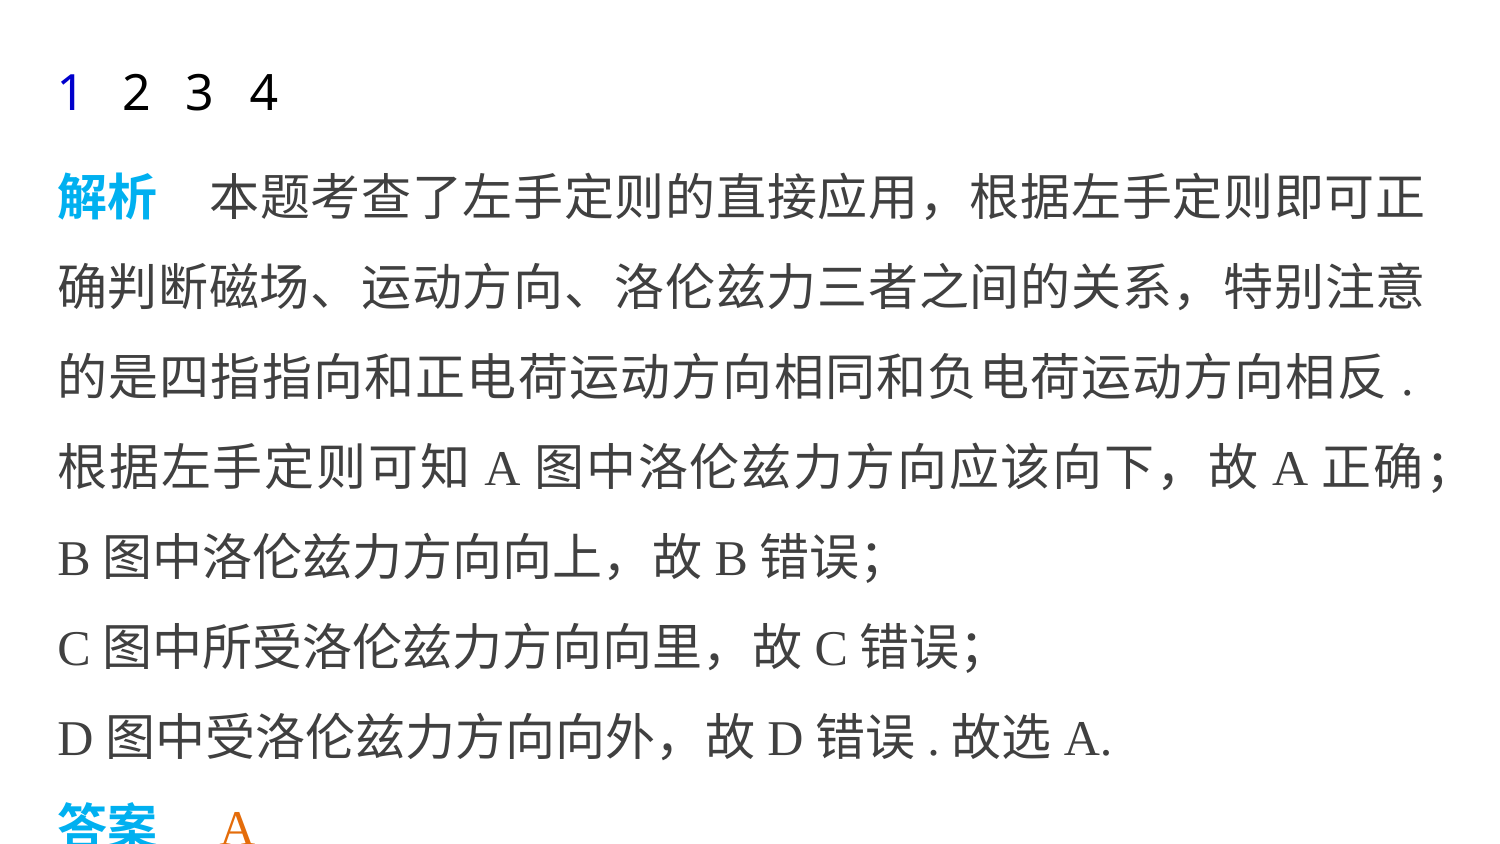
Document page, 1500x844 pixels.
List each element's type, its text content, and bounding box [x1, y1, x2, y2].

text_box 4 [232, 54, 290, 127]
text_box 3 [168, 54, 225, 127]
text_box 1 [39, 54, 97, 127]
text_box 解析 本题考查了左手定则的直接应用，根据左手定则即可正确判断磁场、运动方向、洛伦兹力三者之间的关系，特别注意的是四指指向和正电荷运动方向相同和负电荷运动方向相反.根据左手定则可知A图中洛伦兹力方向应该向下，故A正确； B图中洛伦兹力方向向上，故B错误； C图中所受洛伦兹力方向向里，故C错误； D图中受洛伦兹力方向向外，故D错误.故选A. 答案 A [42, 127, 1441, 844]
text_box 2 [105, 54, 162, 127]
